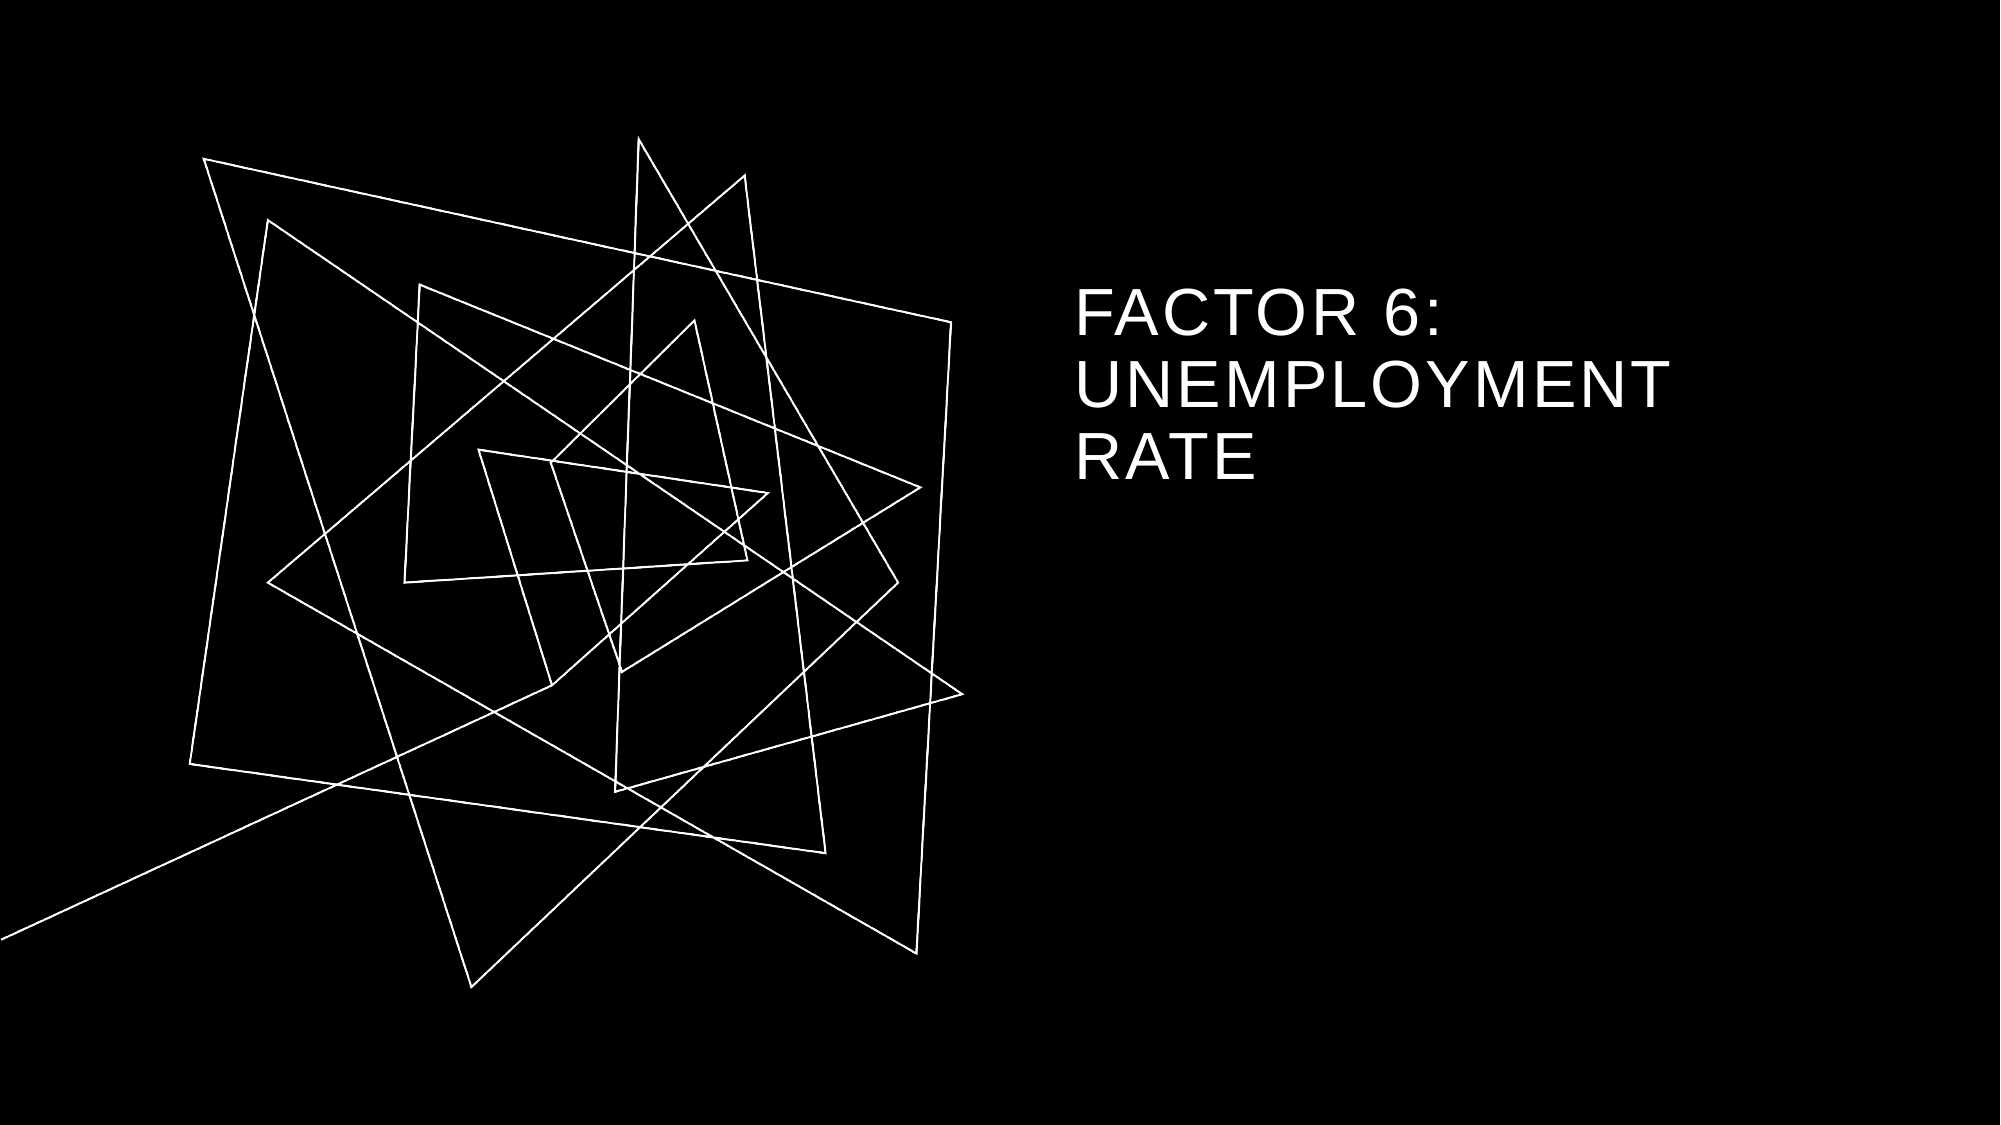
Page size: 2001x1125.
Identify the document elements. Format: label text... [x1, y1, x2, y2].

title Factor 6: UNEMPLOYMENT RATE [1059, 158, 1803, 502]
picture [0, 135, 965, 989]
